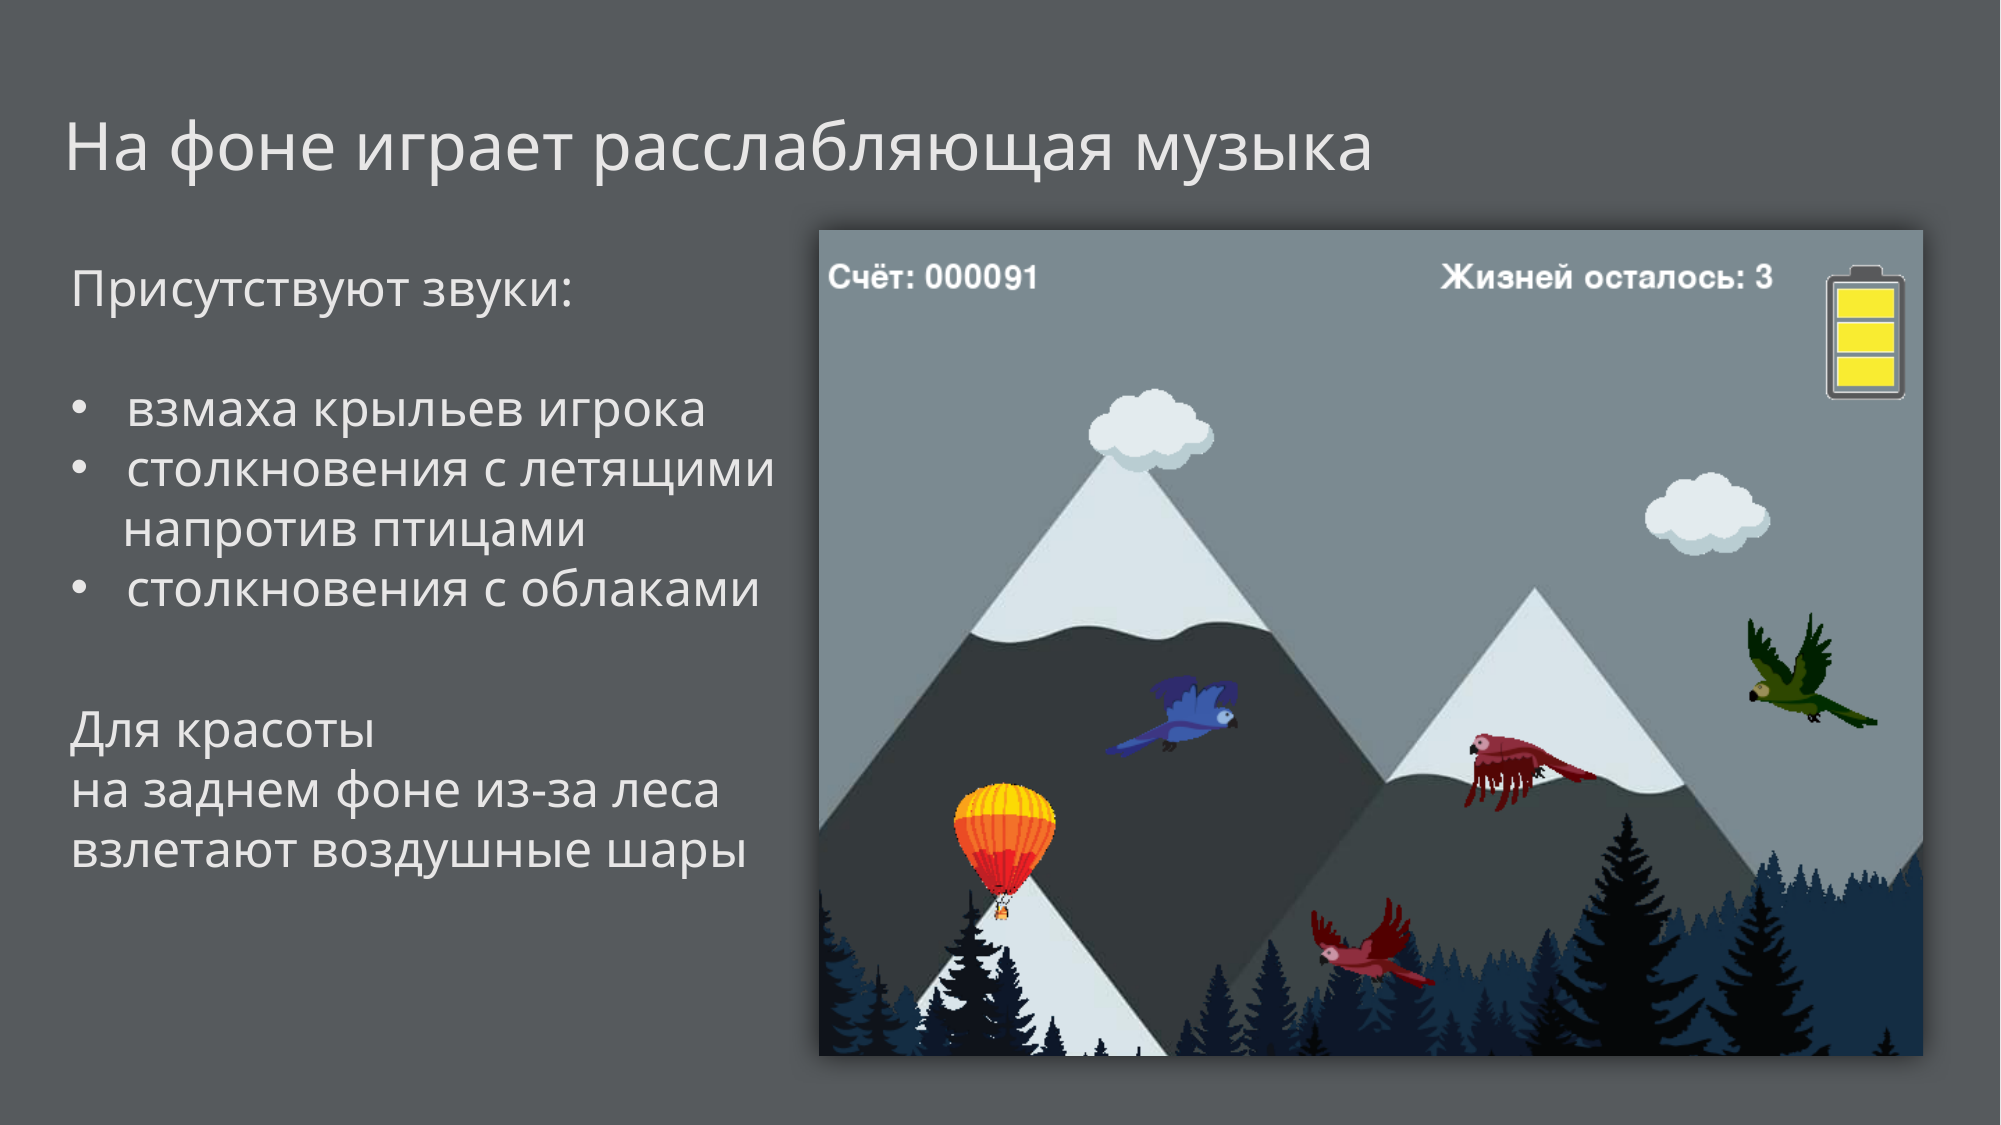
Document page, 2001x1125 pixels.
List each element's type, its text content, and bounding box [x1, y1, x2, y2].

text_box Для красоты на заднем фоне из-за леса взлетают воздушные шары [55, 690, 795, 886]
text_box Присутствуют звуки: взмаха крыльев игрока столкновения с летящими напротив птицами столкновения с облаками [55, 249, 795, 669]
text_box На фоне играет расслабляющая музыка [49, 95, 1391, 191]
picture [0, 0, 2001, 1125]
